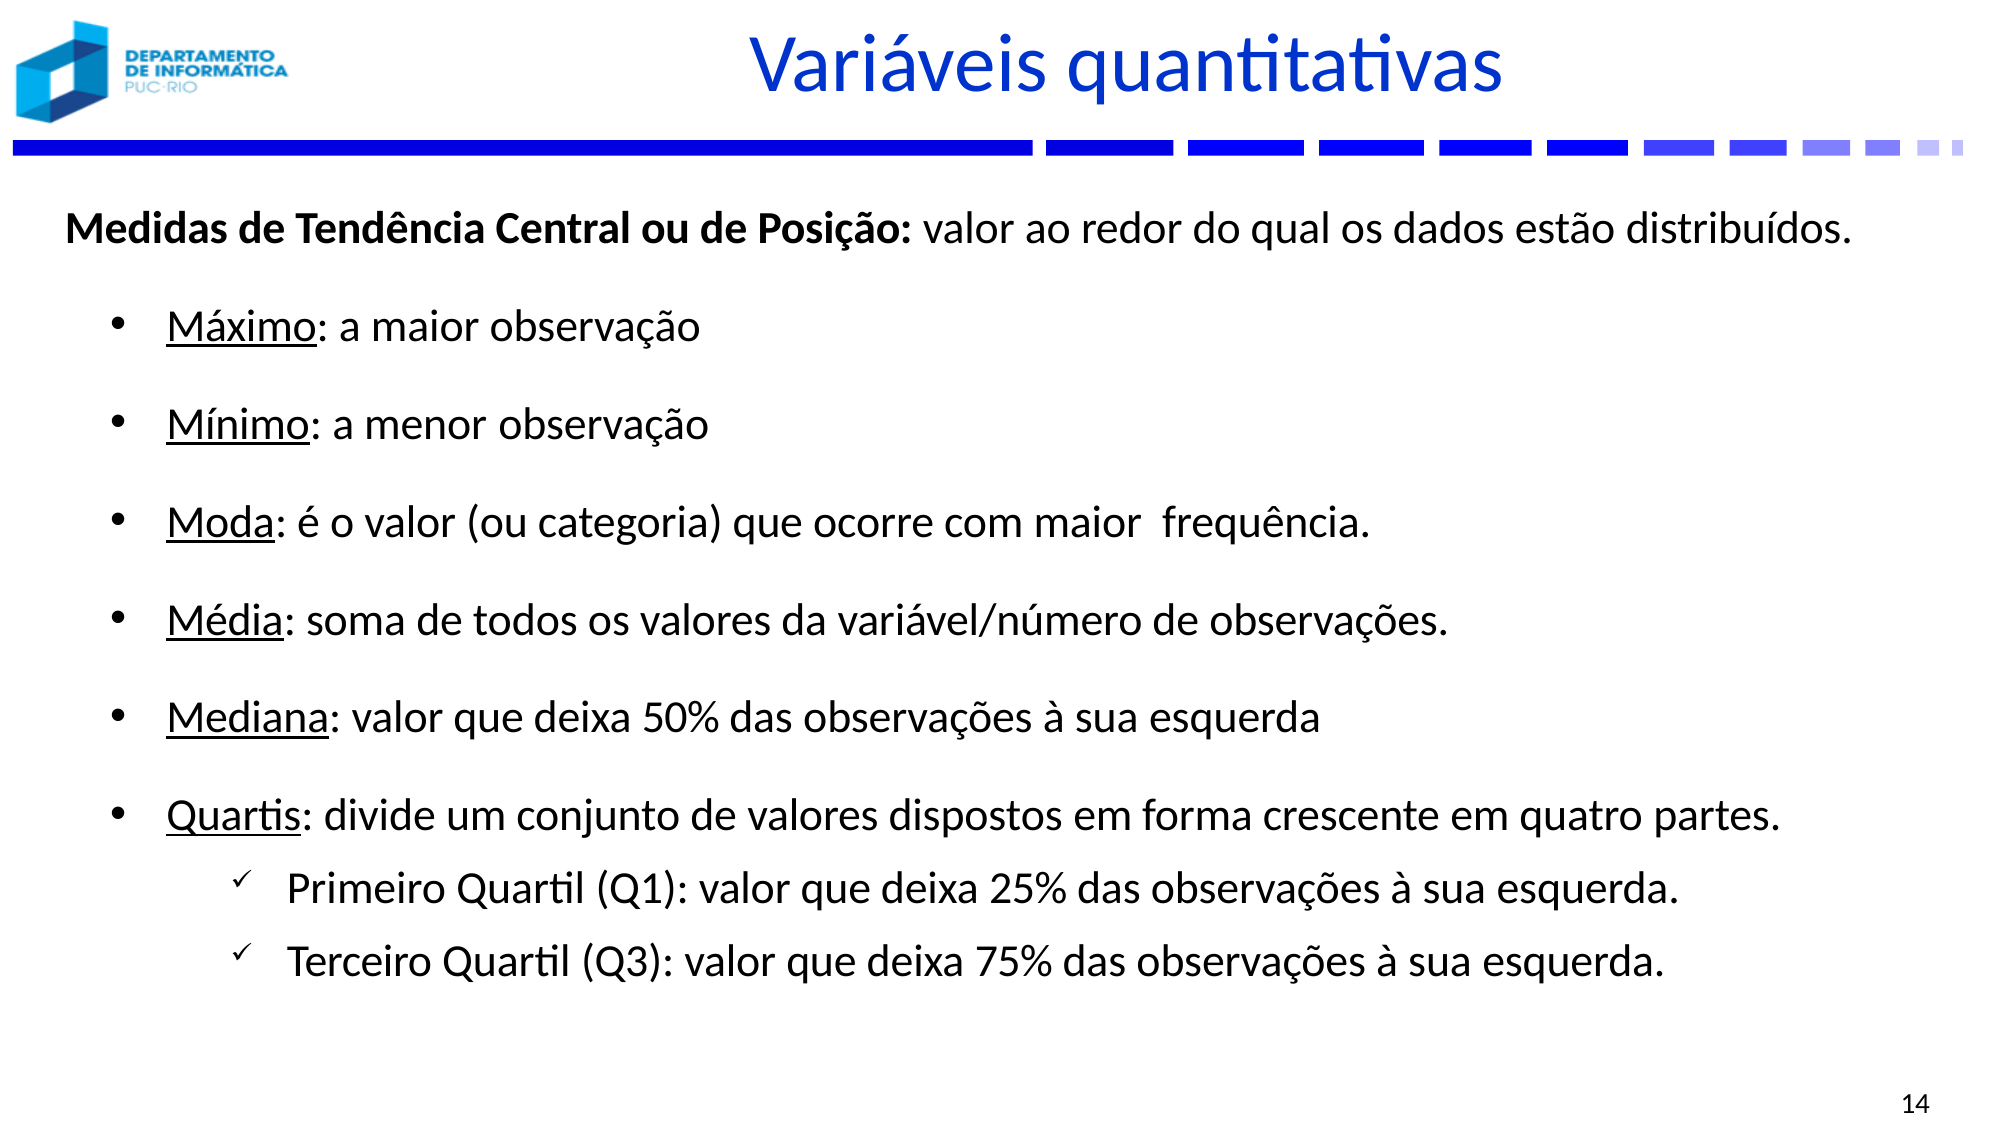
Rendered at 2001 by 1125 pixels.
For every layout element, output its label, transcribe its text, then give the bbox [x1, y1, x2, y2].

slide_number 14 [1478, 1085, 1945, 1118]
title Variáveis quantitativas [291, 9, 1963, 126]
list Medidas de Tendência Central ou de Posição: valor ao redor do qual os dados estão distribuídos. Máximo: a maior observação Mínimo: a menor observação Moda: é o valor (ou categoria) que ocorre com maior frequência. Média: soma de todos os valores da variável/número de observações. Mediana: valor que deixa 50% das observações à sua esquerda Quartis: divide um conjunto de valores dispostos em forma crescente em quatro partes. Primeiro Quartil (Q1): valor que deixa 25% das observações à sua esquerda. Terceiro Quartil (Q3): valor que deixa 75% das observações à sua esquerda. [47, 184, 1963, 1067]
picture [12, 19, 291, 126]
